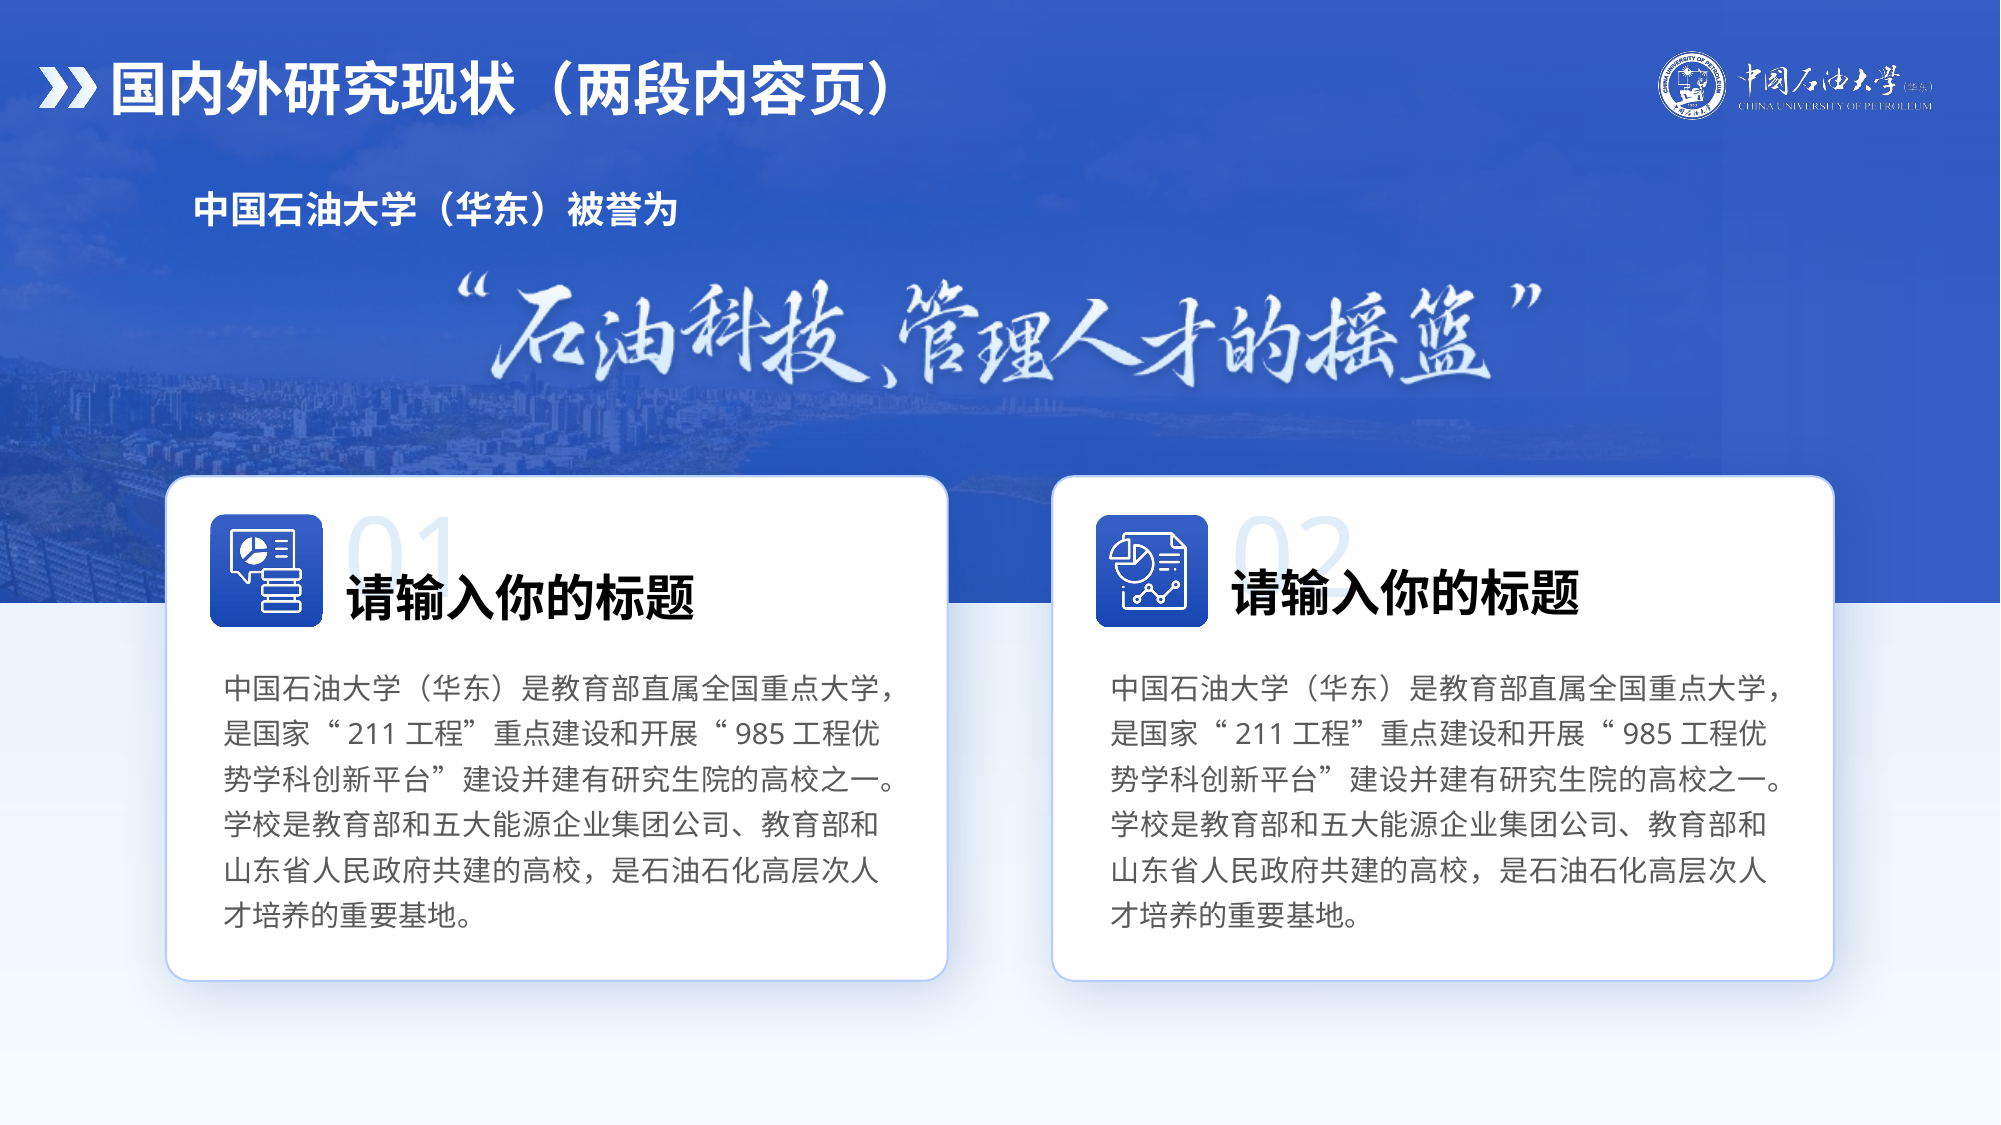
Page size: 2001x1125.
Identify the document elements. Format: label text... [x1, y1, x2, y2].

text_box 02 [1212, 478, 1377, 628]
picture [1658, 51, 1932, 120]
text_box 请输入你的标题 [1216, 553, 1615, 629]
picture [1108, 531, 1187, 610]
text_box [208, 512, 325, 629]
text_box 请输入你的标题 [330, 559, 730, 634]
text_box 国内外研究现状（两段内容页） [94, 44, 1000, 130]
picture [223, 528, 308, 613]
text_box 中国石油大学（华东）被誉为 [177, 178, 711, 239]
text_box 中国石油大学（华东）是教育部直属全国重点大学，是国家“211工程”重点建设和开展“985工程优势学科创新平台”建设并建有研究生院的高校之一。学校是教育部和五大能源企业集团公司、教育部和山东省人民政府共建的高校，是石油石化高层次人才培养的重要基地。 [1095, 652, 1783, 940]
text_box 中国石油大学（华东）是教育部直属全国重点大学，是国家“211工程”重点建设和开展“985工程优势学科创新平台”建设并建有研究生院的高校之一。学校是教育部和五大能源企业集团公司、教育部和山东省人民政府共建的高校，是石油石化高层次人才培养的重要基地。 [208, 652, 896, 940]
text_box [1094, 513, 1210, 629]
picture [420, 239, 1580, 430]
text_box 01 [326, 478, 491, 628]
